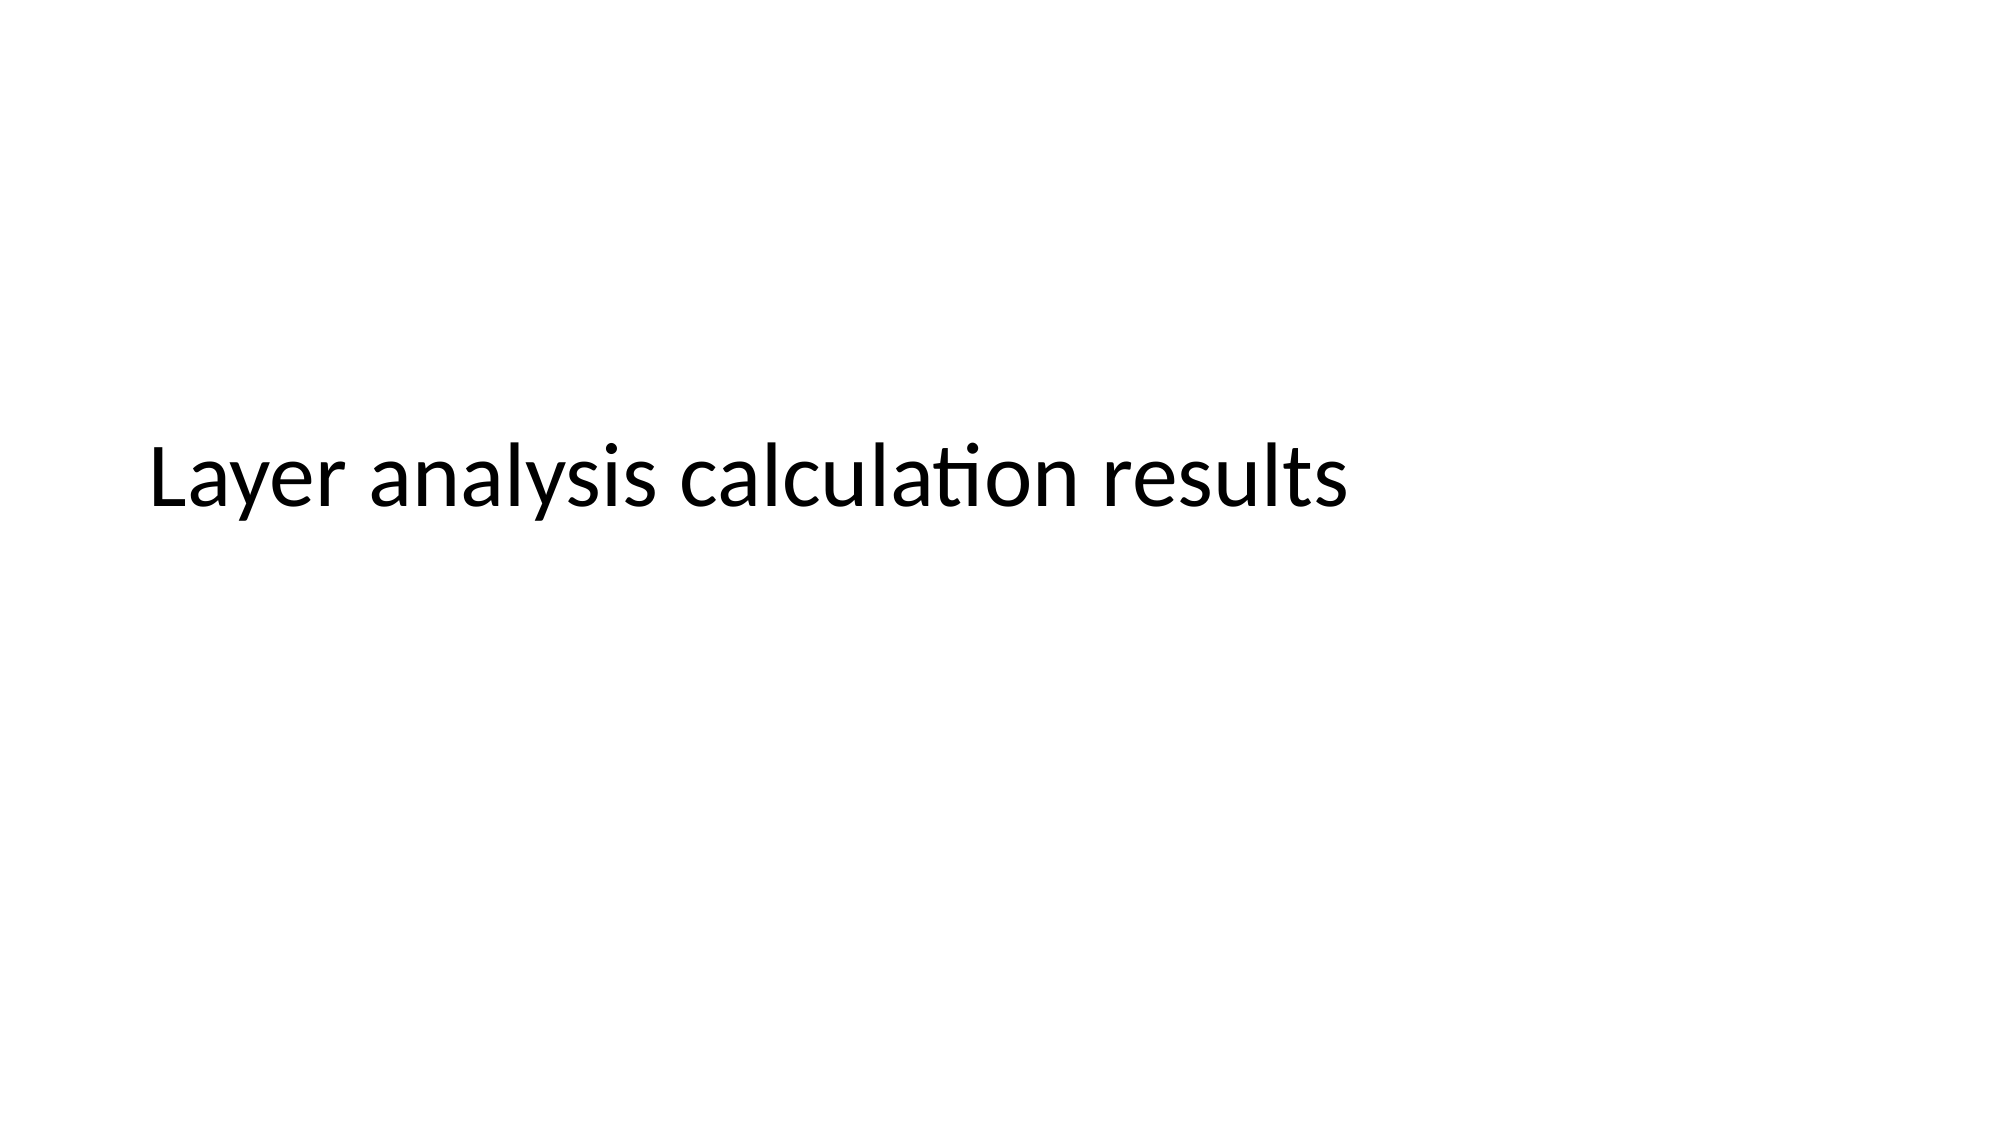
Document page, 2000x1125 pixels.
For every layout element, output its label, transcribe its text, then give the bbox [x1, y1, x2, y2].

title Layer analysis calculation results [112, 349, 1388, 591]
